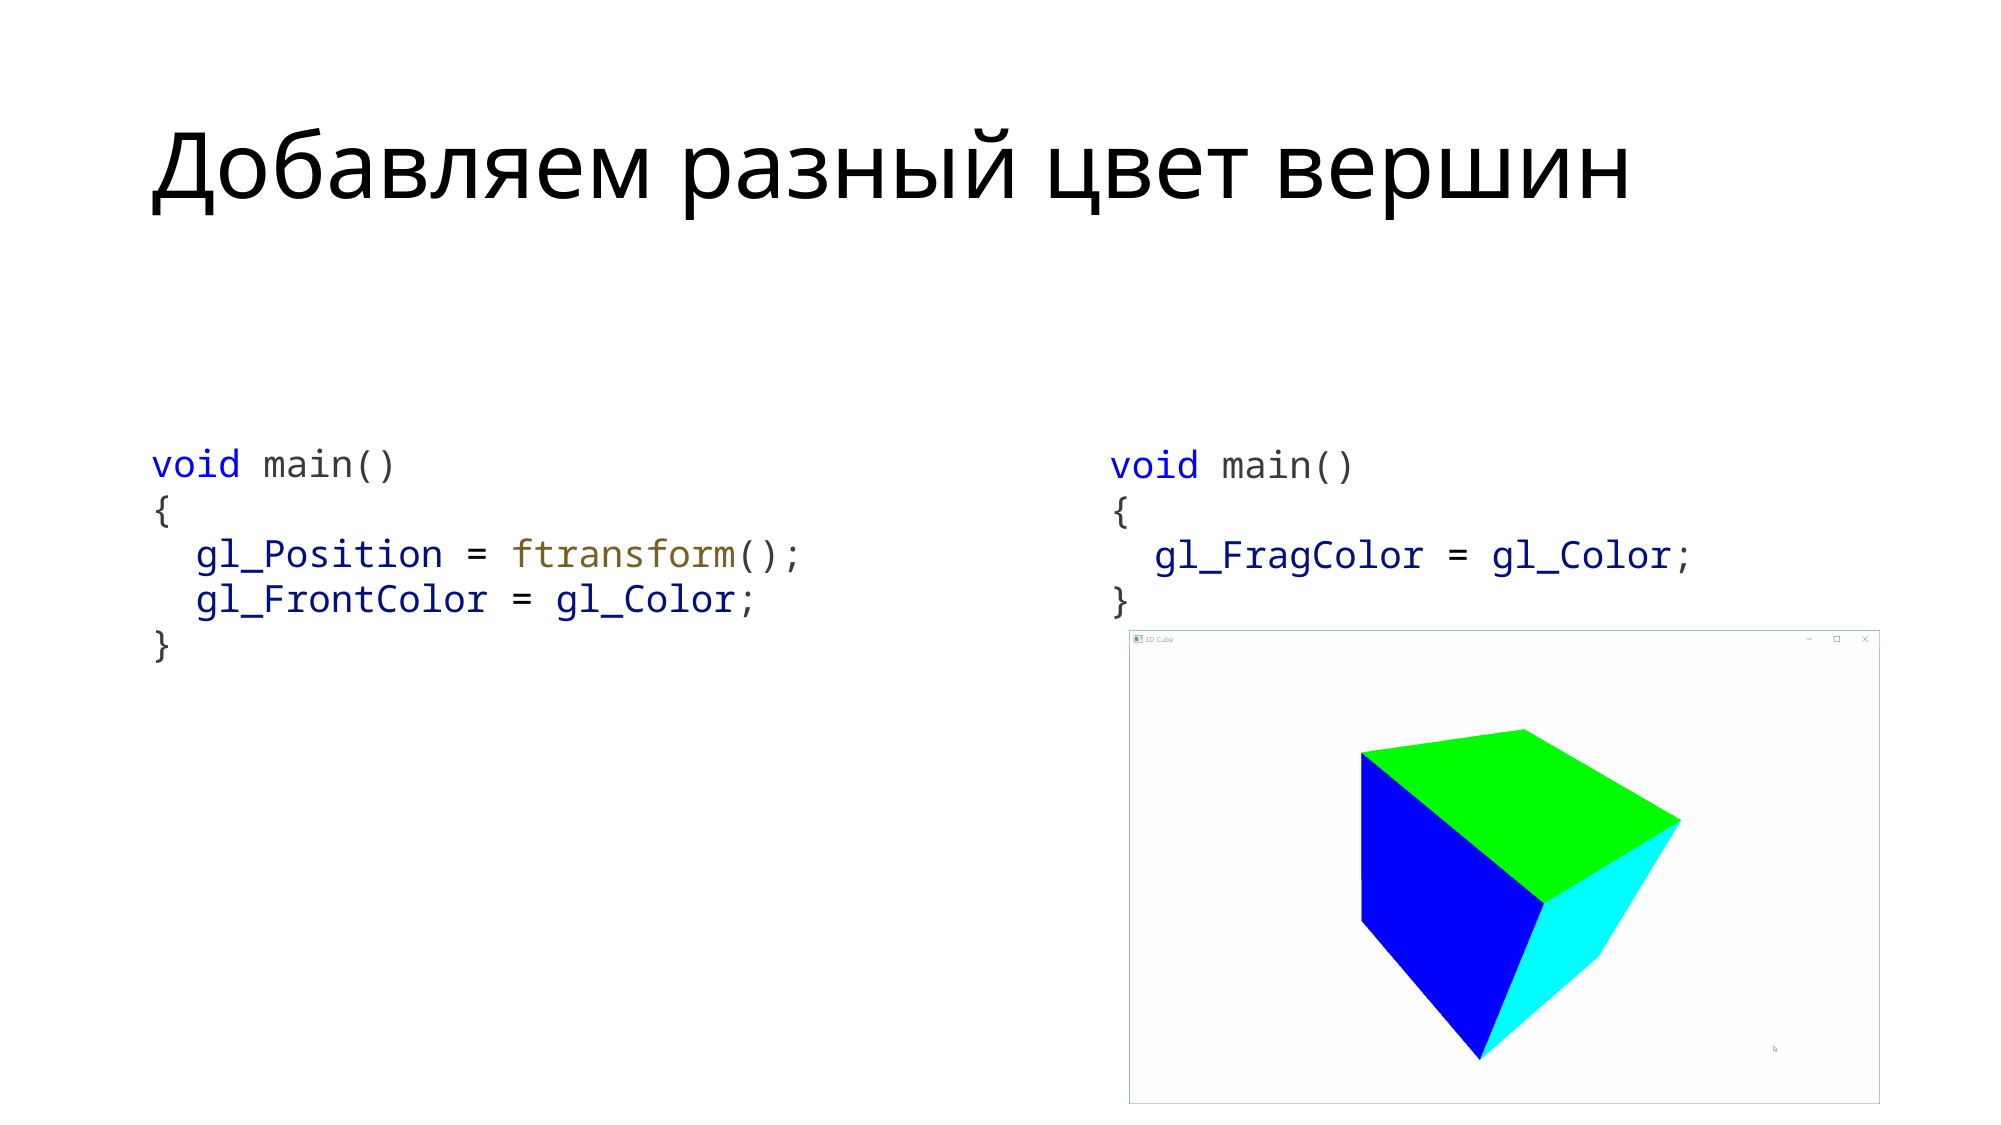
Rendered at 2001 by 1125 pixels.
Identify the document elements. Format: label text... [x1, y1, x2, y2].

title Добавляем разный цвет вершин [137, 59, 1863, 278]
picture [1129, 630, 1880, 1104]
text_box void main() { gl_Position = ftransform(); gl_FrontColor = gl_Color; } [136, 432, 823, 763]
text_box void main() { gl_FragColor = gl_Color; } [1094, 433, 1721, 629]
